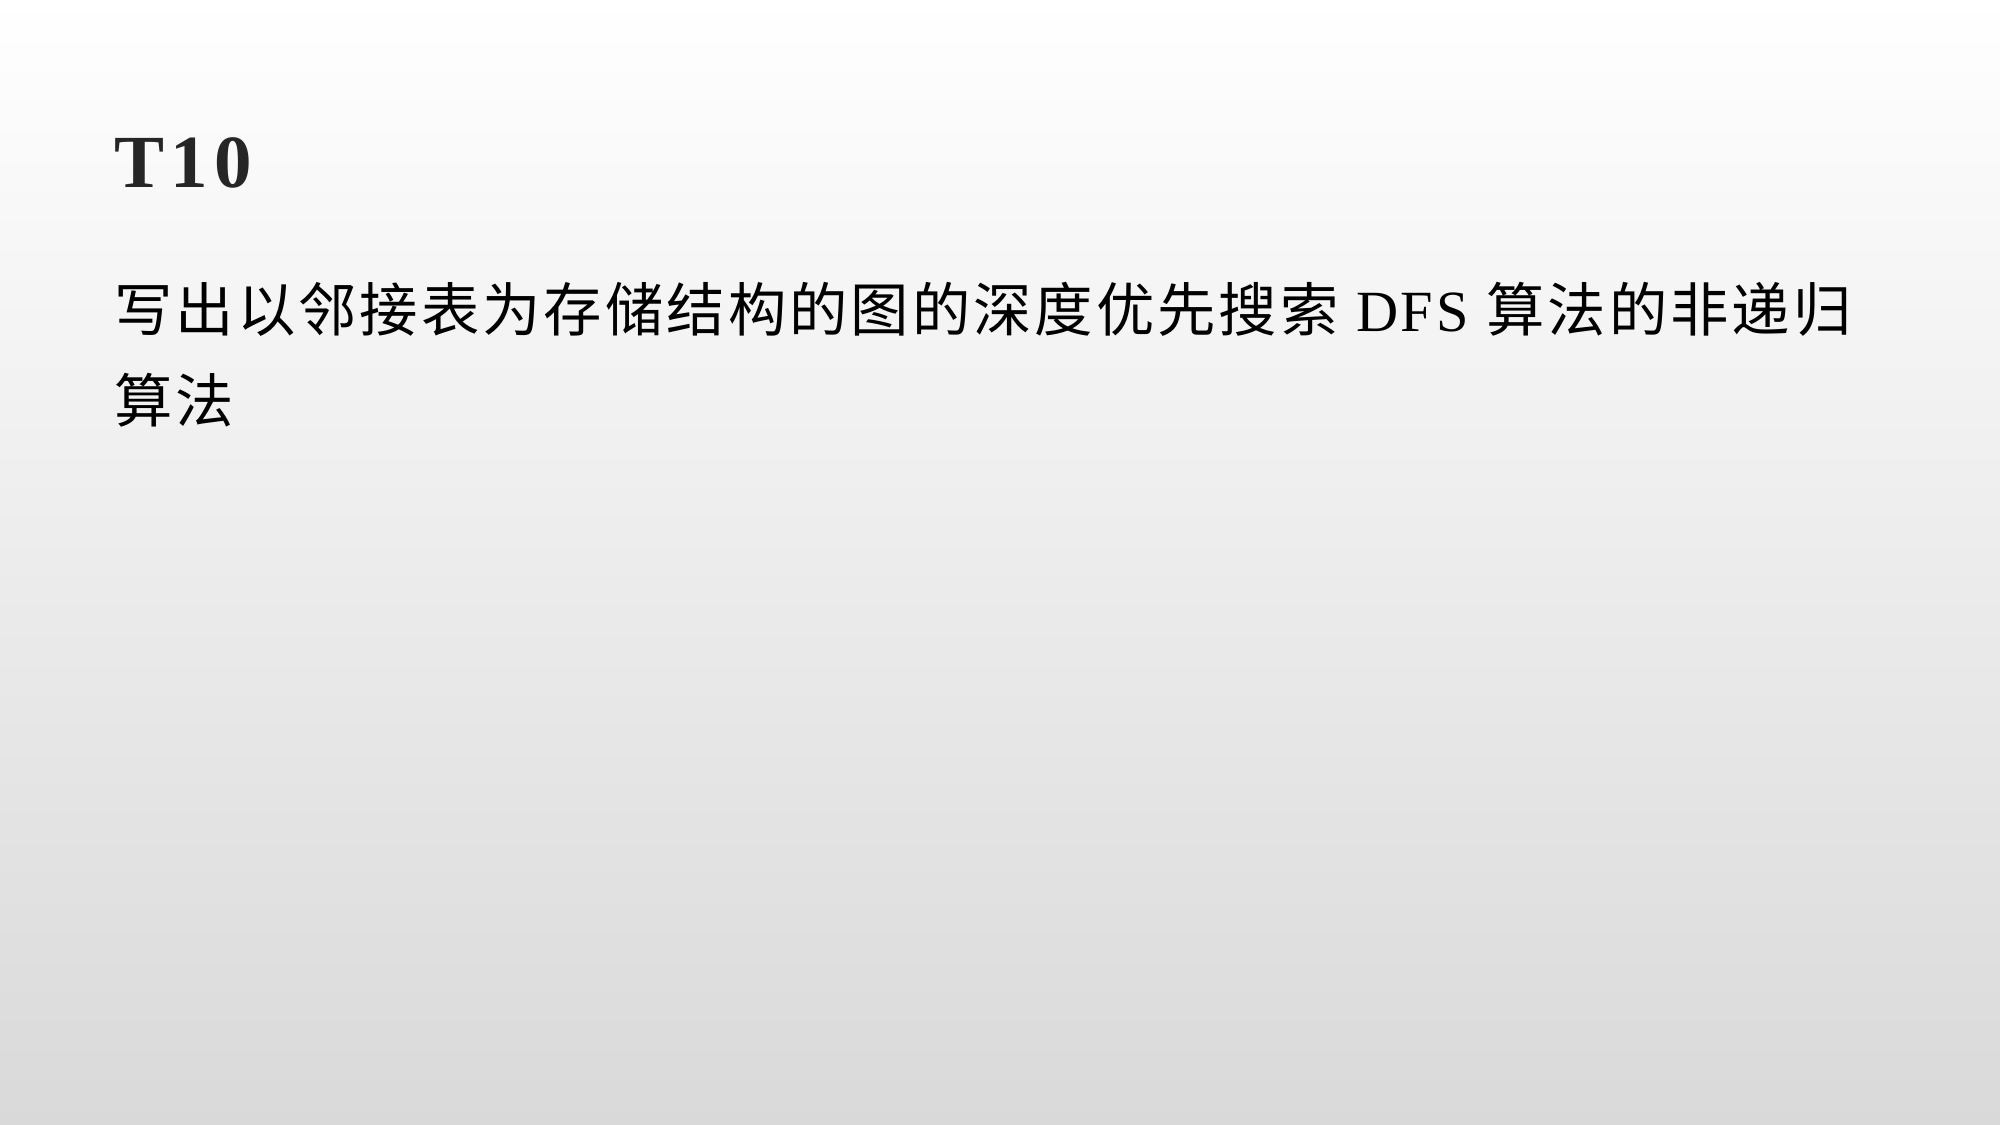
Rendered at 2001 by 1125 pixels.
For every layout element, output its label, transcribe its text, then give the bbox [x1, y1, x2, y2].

title T10 [99, 99, 1900, 216]
list 写出以邻接表为存储结构的图的深度优先搜索DFS算法的非递归算法 [99, 244, 1900, 1026]
